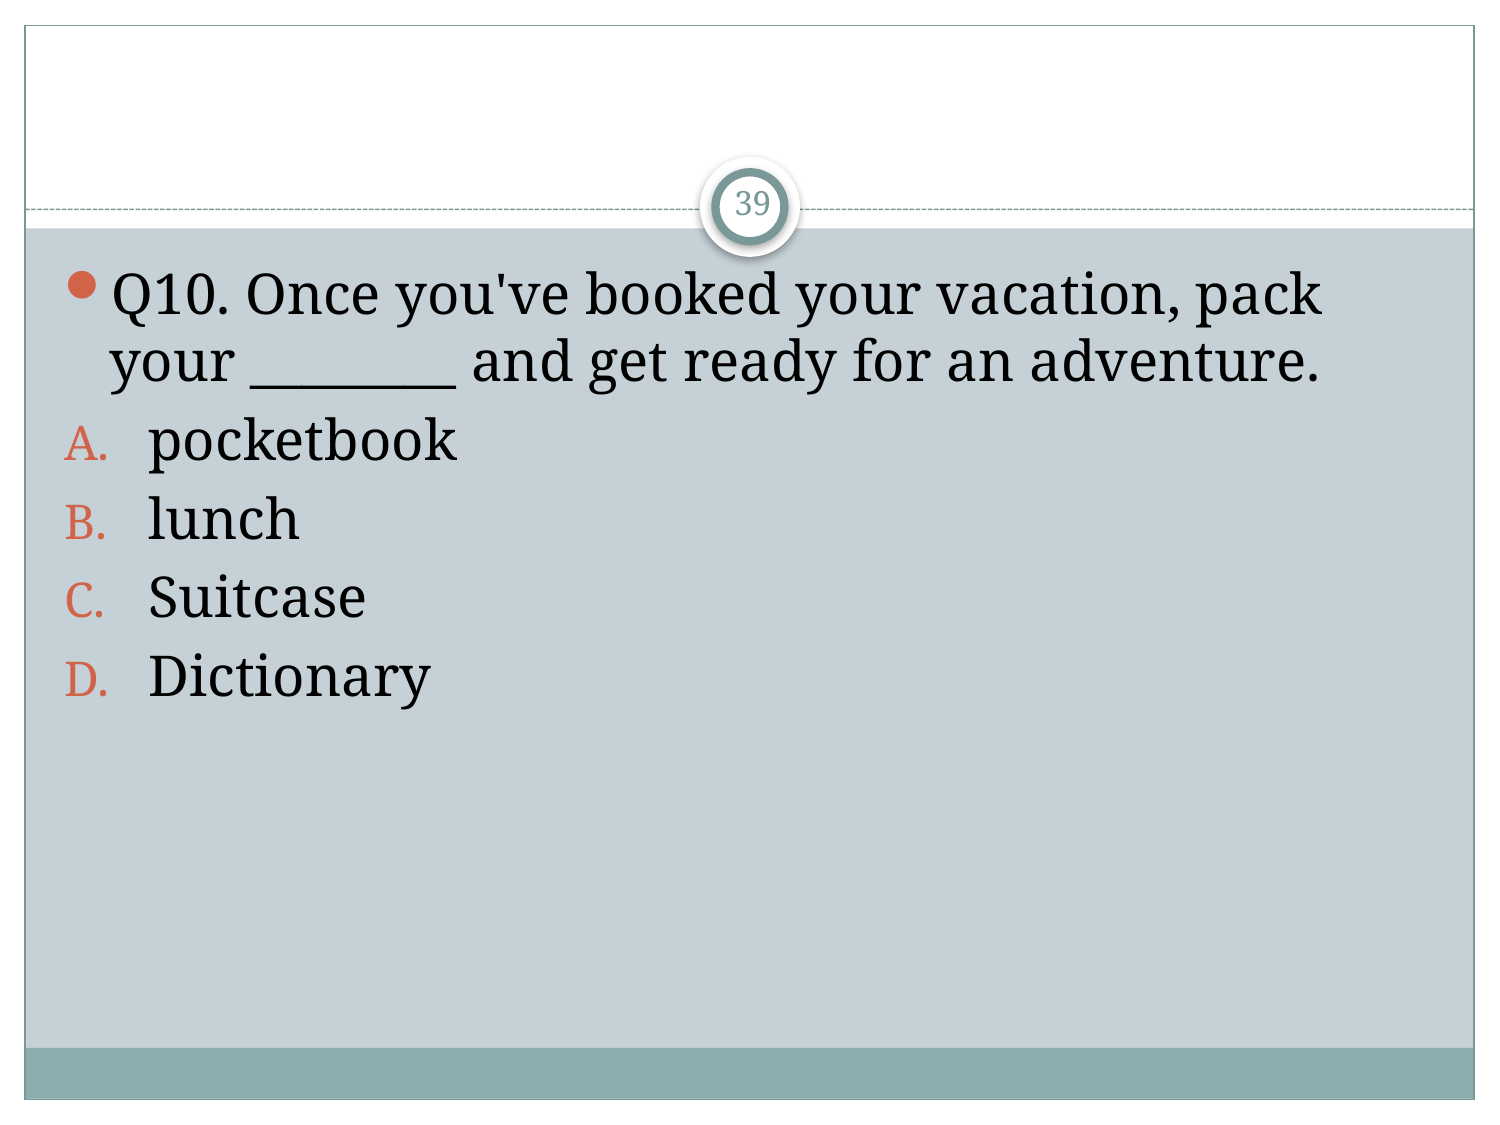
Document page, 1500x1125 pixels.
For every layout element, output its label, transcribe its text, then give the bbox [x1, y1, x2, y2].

slide_number 39 [715, 168, 791, 241]
list Q10. Once you've booked your vacation, pack your ________ and get ready for an adventure. pocketbook lunch Suitcase Dictionary [49, 250, 1445, 1001]
